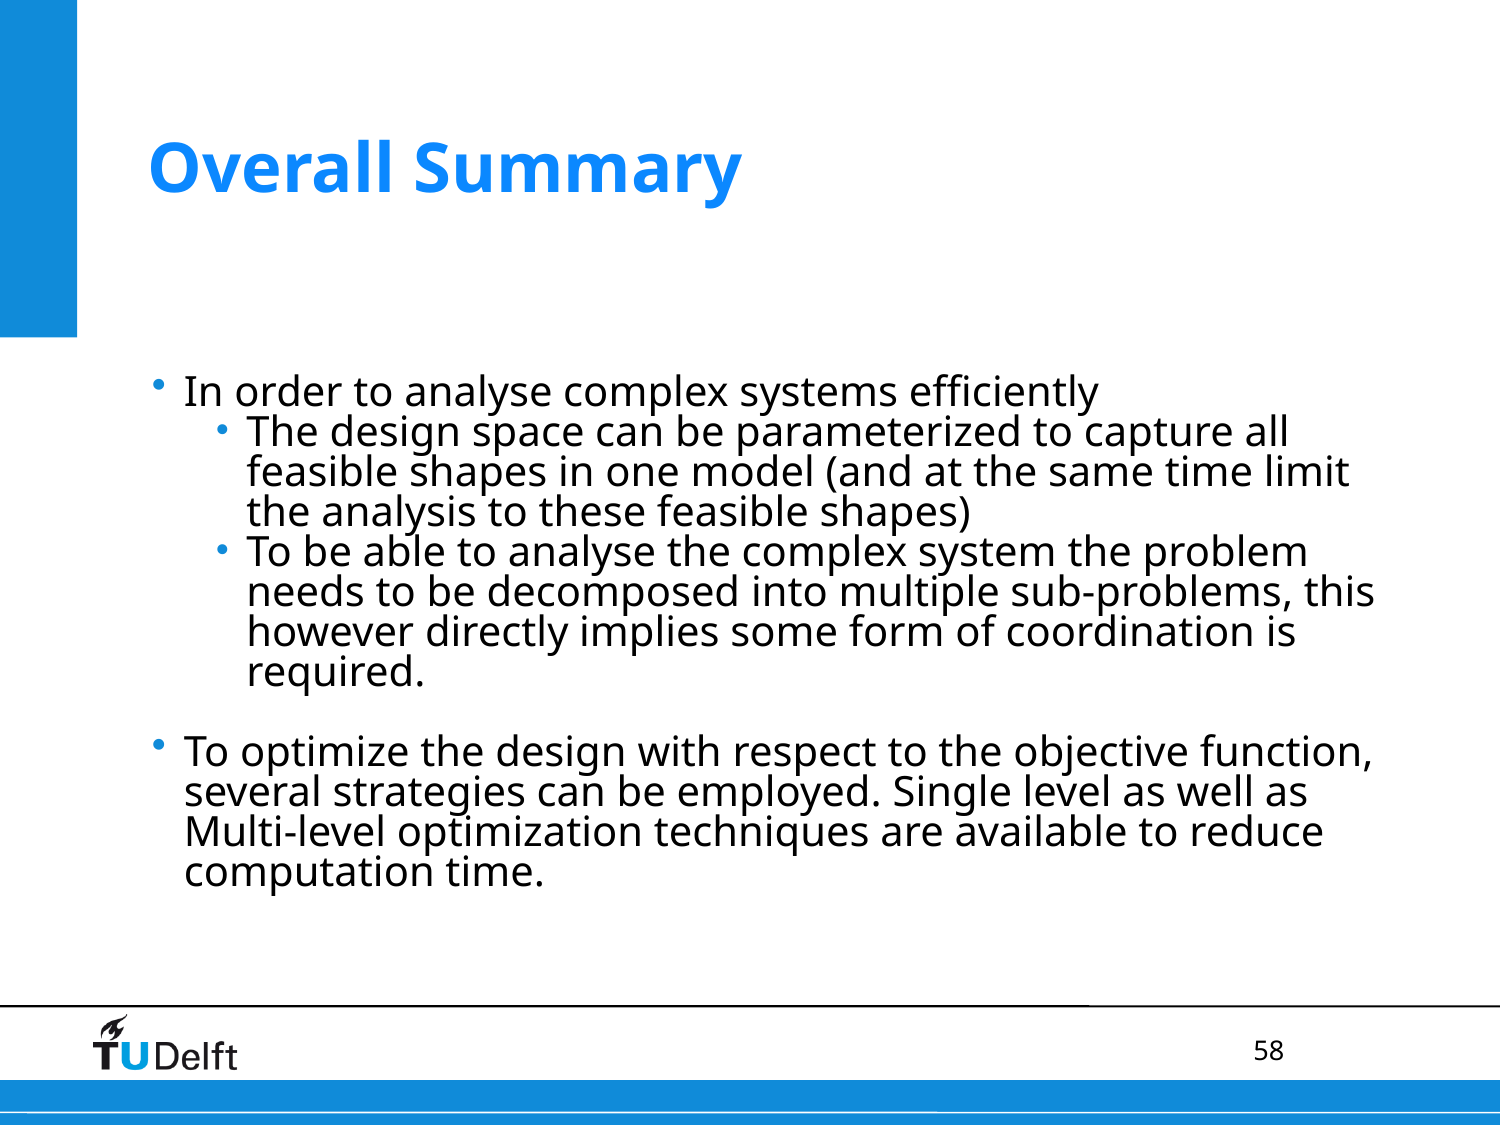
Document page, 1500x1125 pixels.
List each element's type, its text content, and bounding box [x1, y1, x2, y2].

title Overall Summary [147, 31, 1405, 206]
list In order to analyse complex systems efficiently The design space can be parameterized to capture all feasible shapes in one model (and at the same time limit the analysis to these feasible shapes) To be able to analyse the complex system the problem needs to be decomposed into multiple sub-problems, this however directly implies some form of coordination is required. To optimize the design with respect to the objective function, several strategies can be employed. Single level as well as Multi-level optimization techniques are available to reduce computation time. [151, 375, 1407, 875]
picture [93, 1014, 240, 1072]
